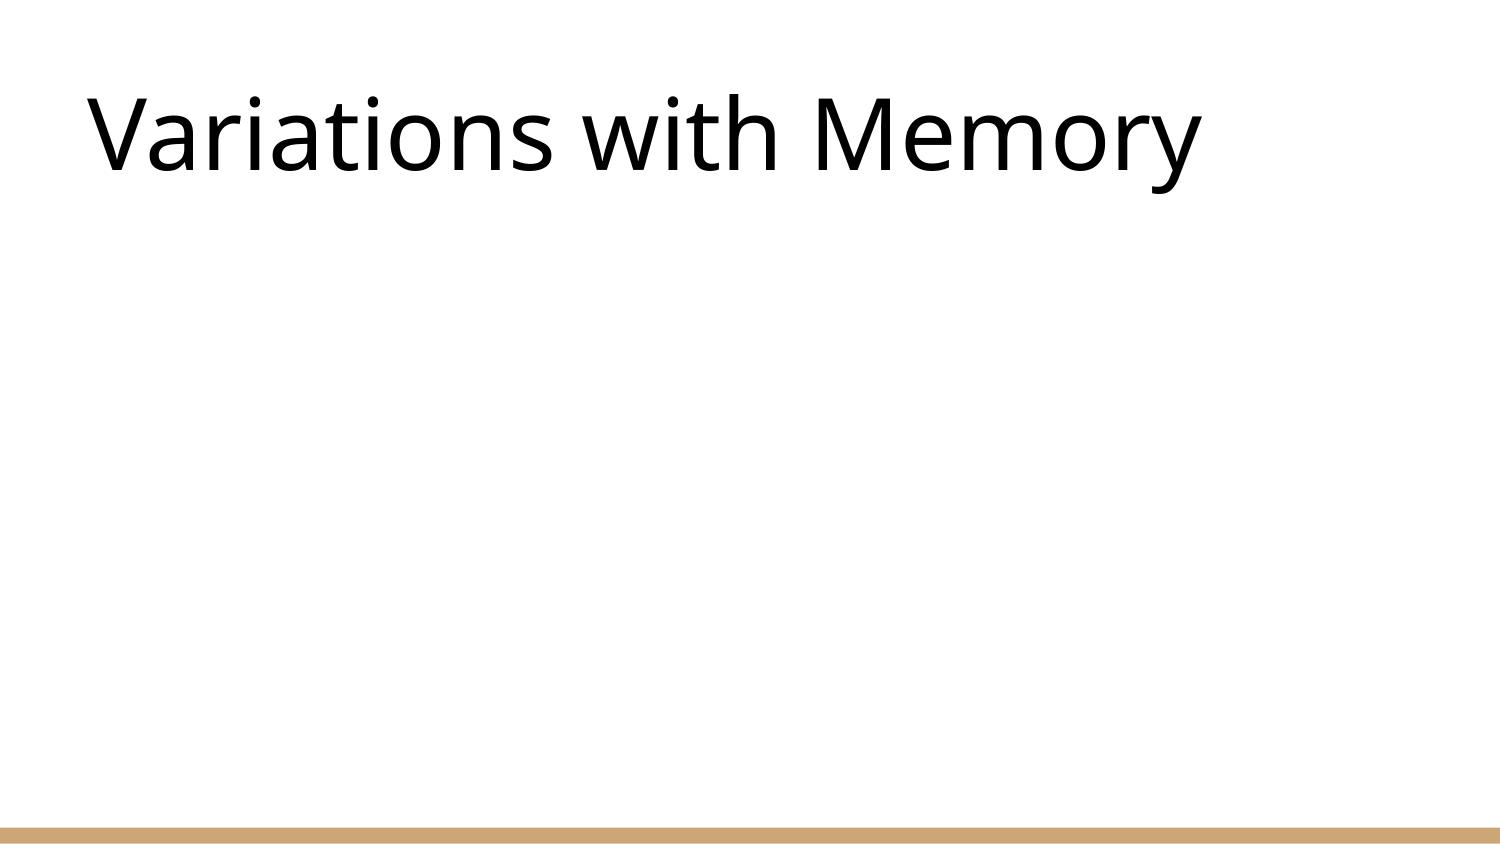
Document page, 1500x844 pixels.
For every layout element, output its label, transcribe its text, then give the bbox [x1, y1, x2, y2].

title Variations with Memory [72, 73, 1458, 188]
